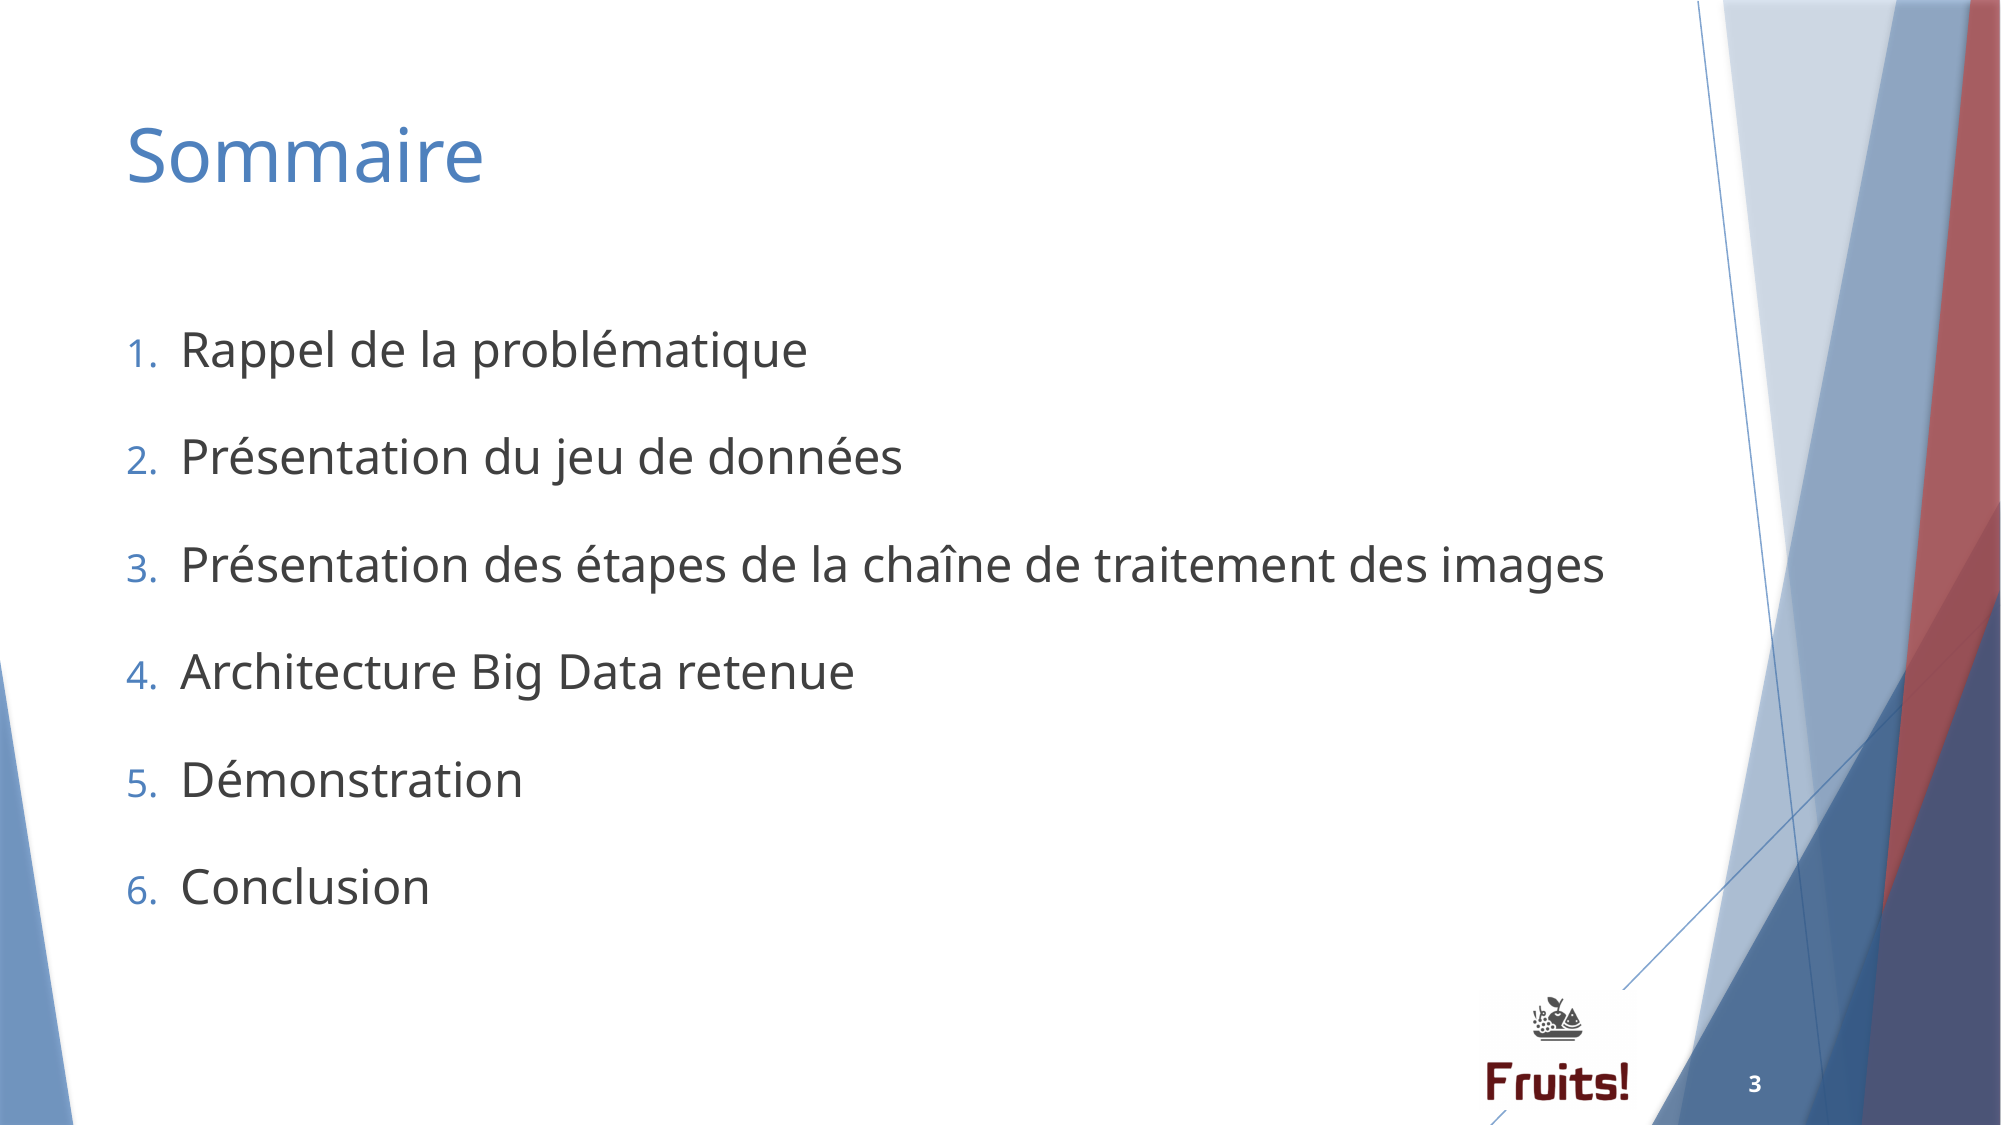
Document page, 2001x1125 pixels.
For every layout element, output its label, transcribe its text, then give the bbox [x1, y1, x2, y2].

list Rappel de la problématique Présentation du jeu de données Présentation des étapes de la chaîne de traitement des images Architecture Big Data retenue Démonstration Conclusion [111, 282, 1650, 991]
title Sommaire [111, 99, 1650, 282]
picture [1479, 991, 1637, 1110]
slide_number 3 [1699, 1055, 1812, 1116]
